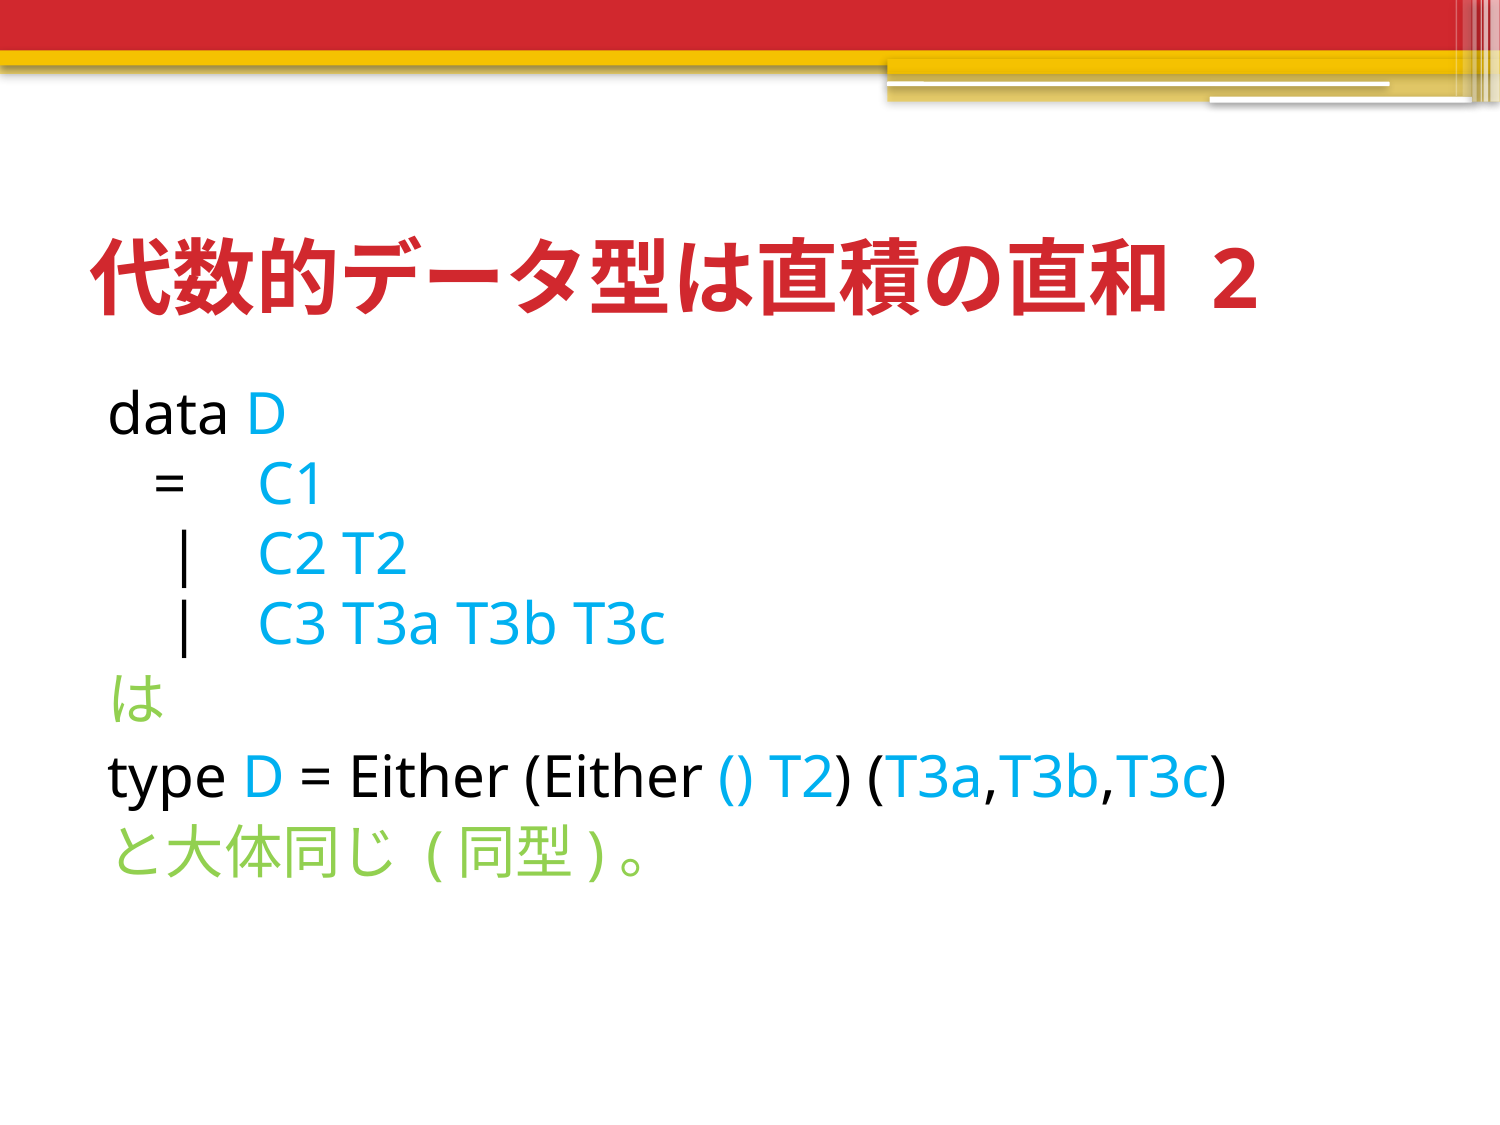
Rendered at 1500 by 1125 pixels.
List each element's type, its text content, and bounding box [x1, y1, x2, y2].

title 代数的データ型は直積の直和 2 [75, 187, 1425, 363]
list data D = C1 | C2 T2 | C3 T3a T3b T3c は type D = Either (Either () T2) (T3a,T3b,T3c) と大体同じ (同型)。 [75, 368, 1425, 1079]
